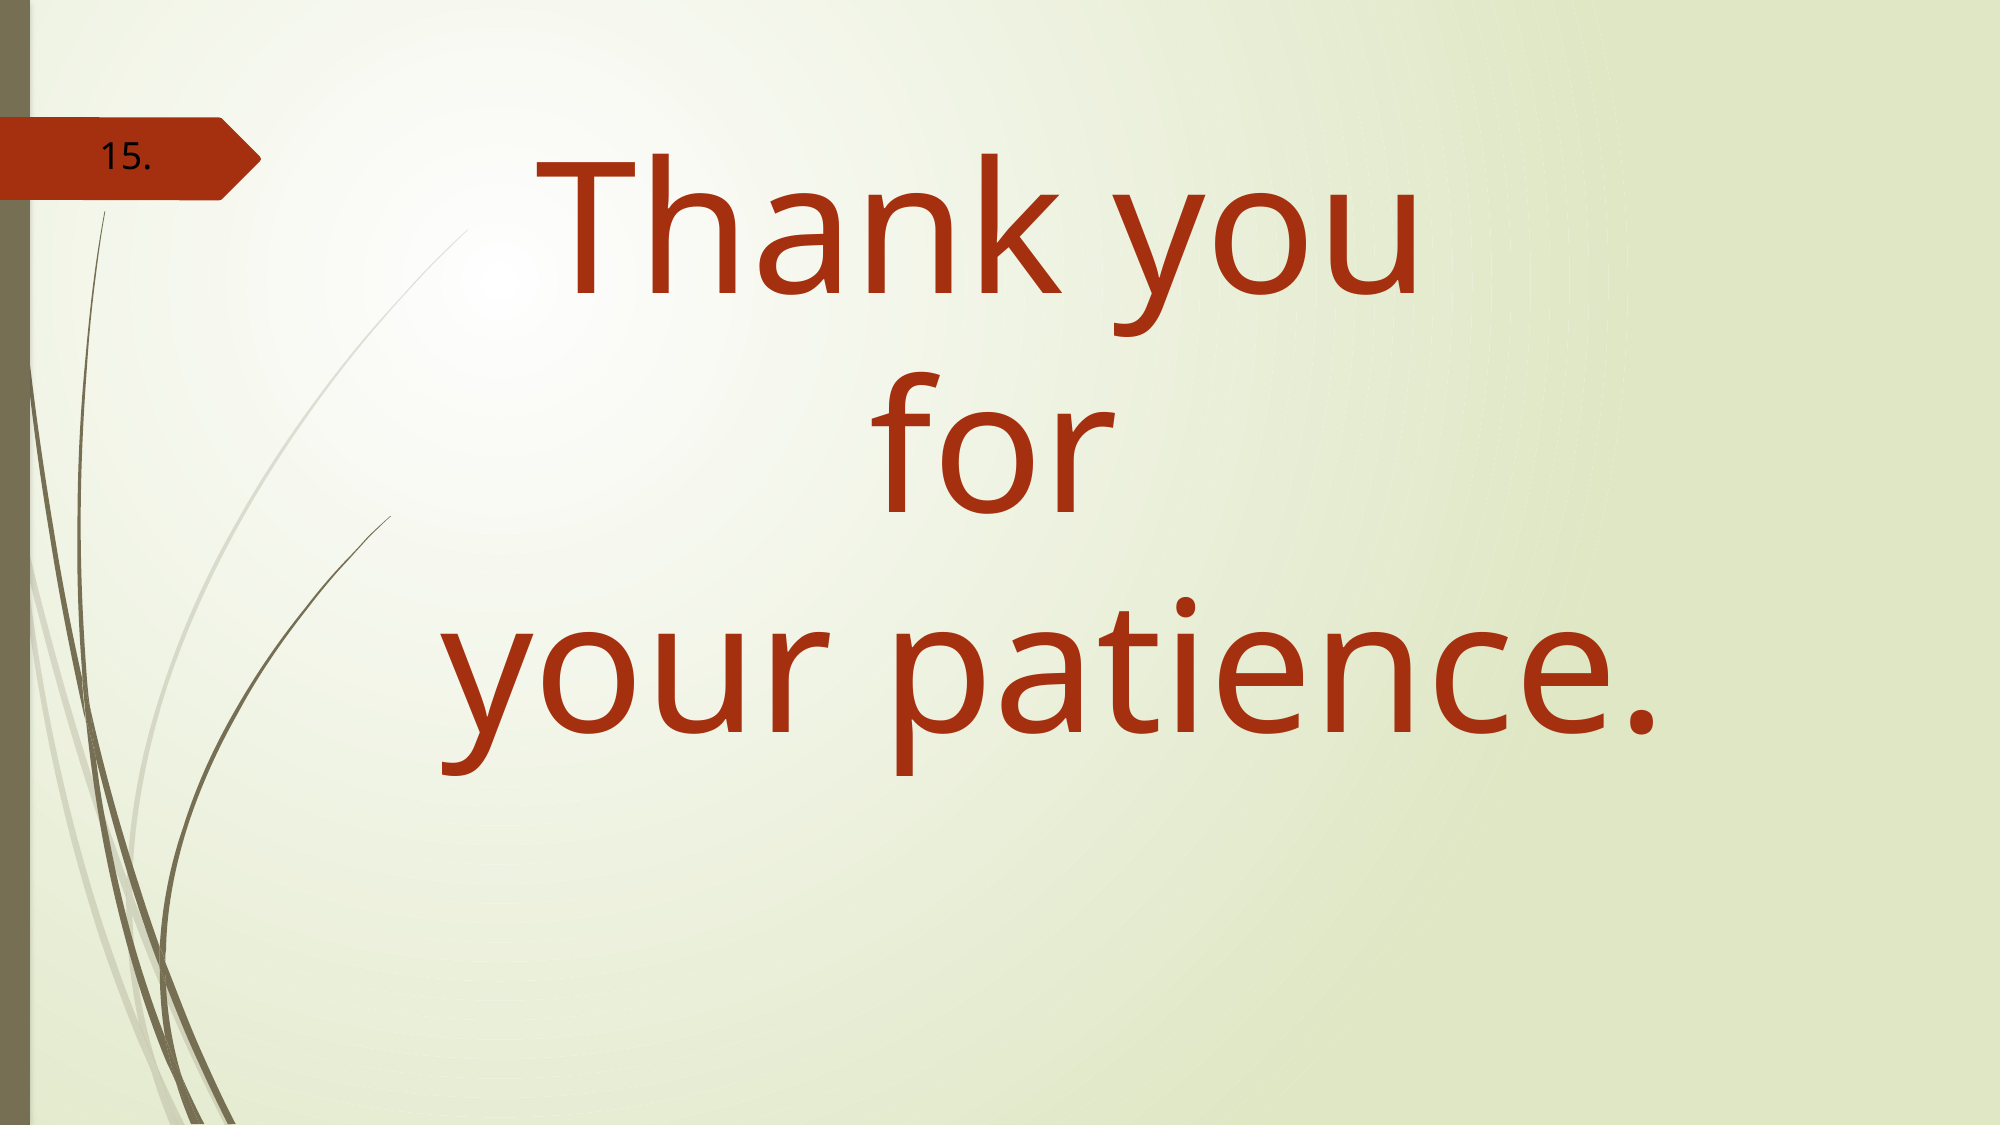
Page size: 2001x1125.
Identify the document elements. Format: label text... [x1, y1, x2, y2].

text_box 15. [84, 124, 172, 185]
title Thank you for your patience. [425, 102, 1888, 1080]
